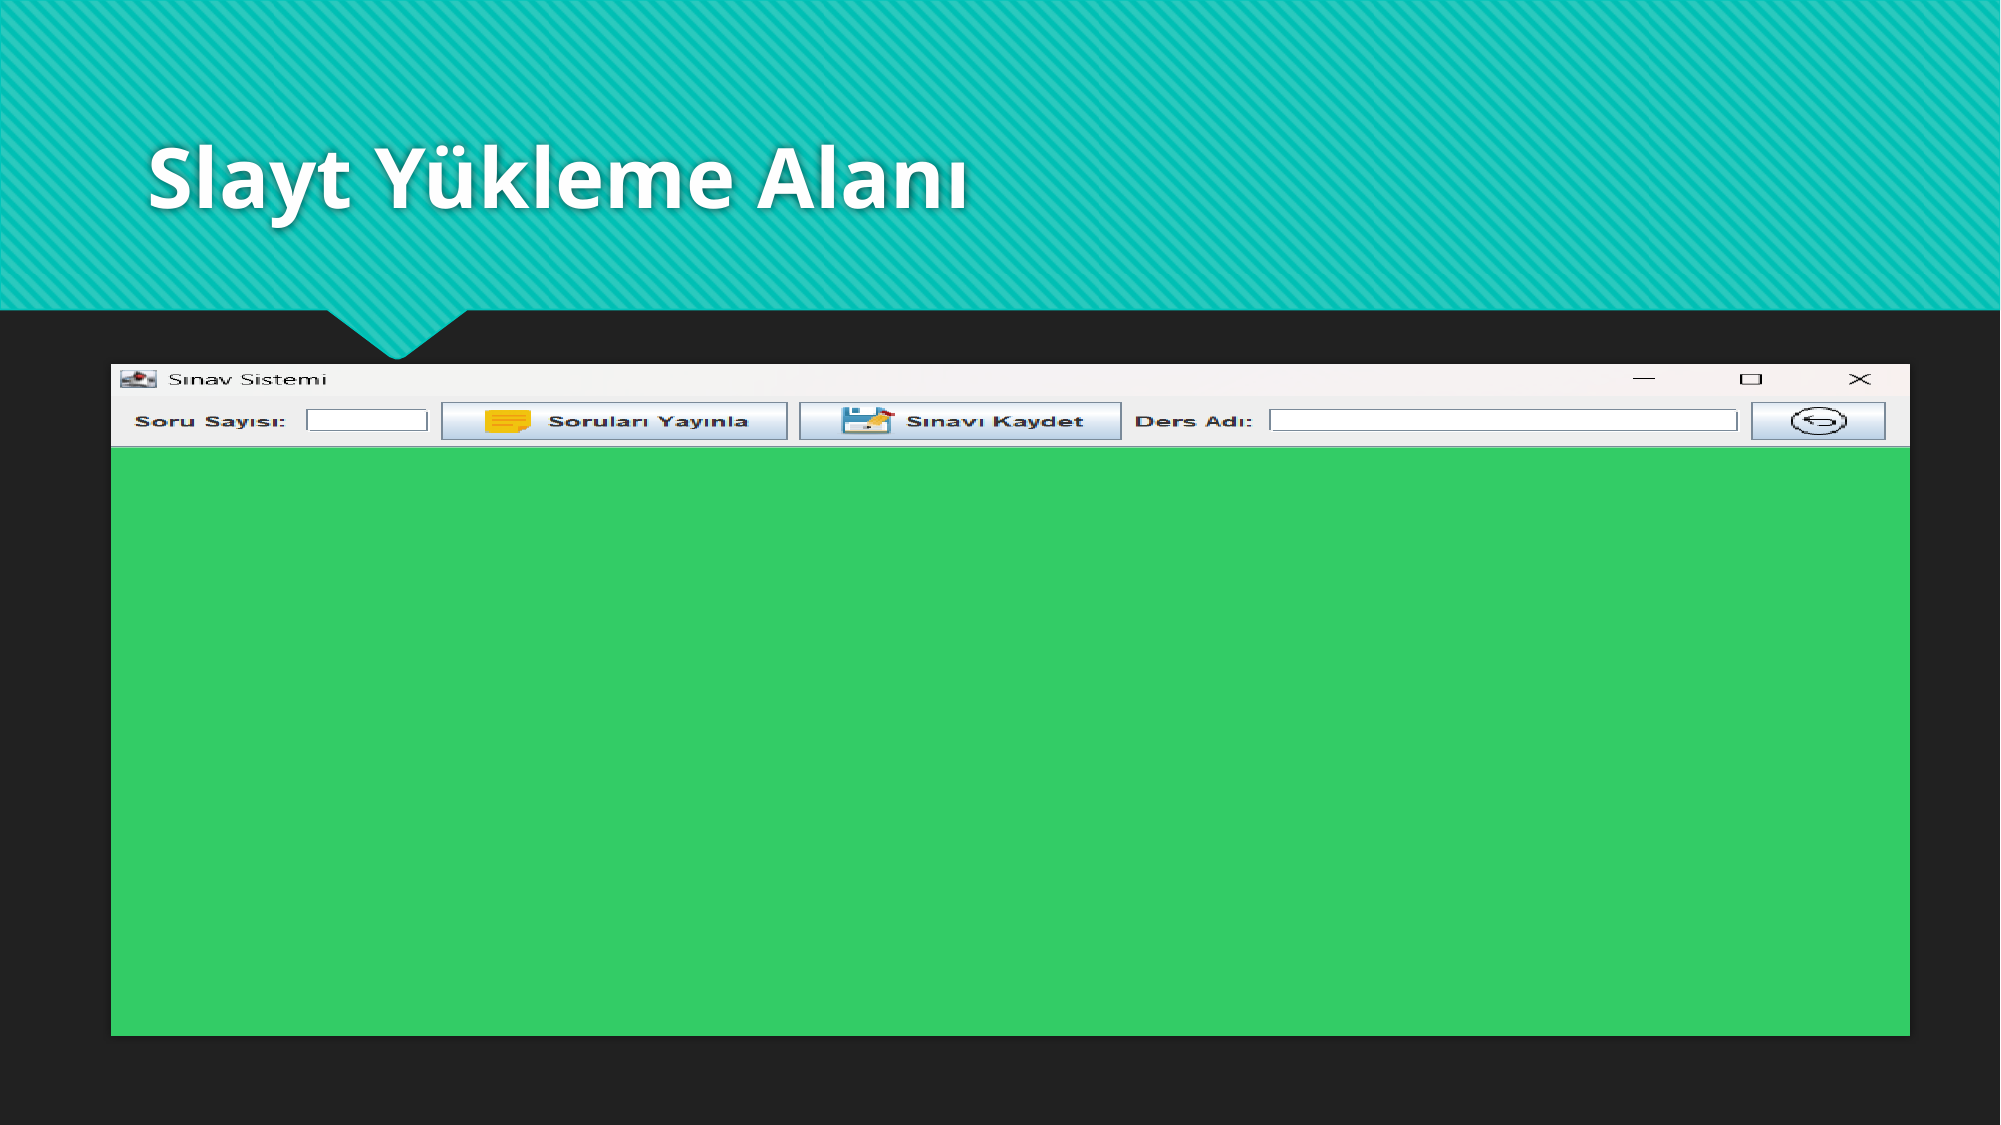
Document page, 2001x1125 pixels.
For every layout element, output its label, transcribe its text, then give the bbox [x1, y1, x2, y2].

title Slayt Yükleme Alanı [132, 73, 1868, 233]
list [111, 364, 1911, 1036]
